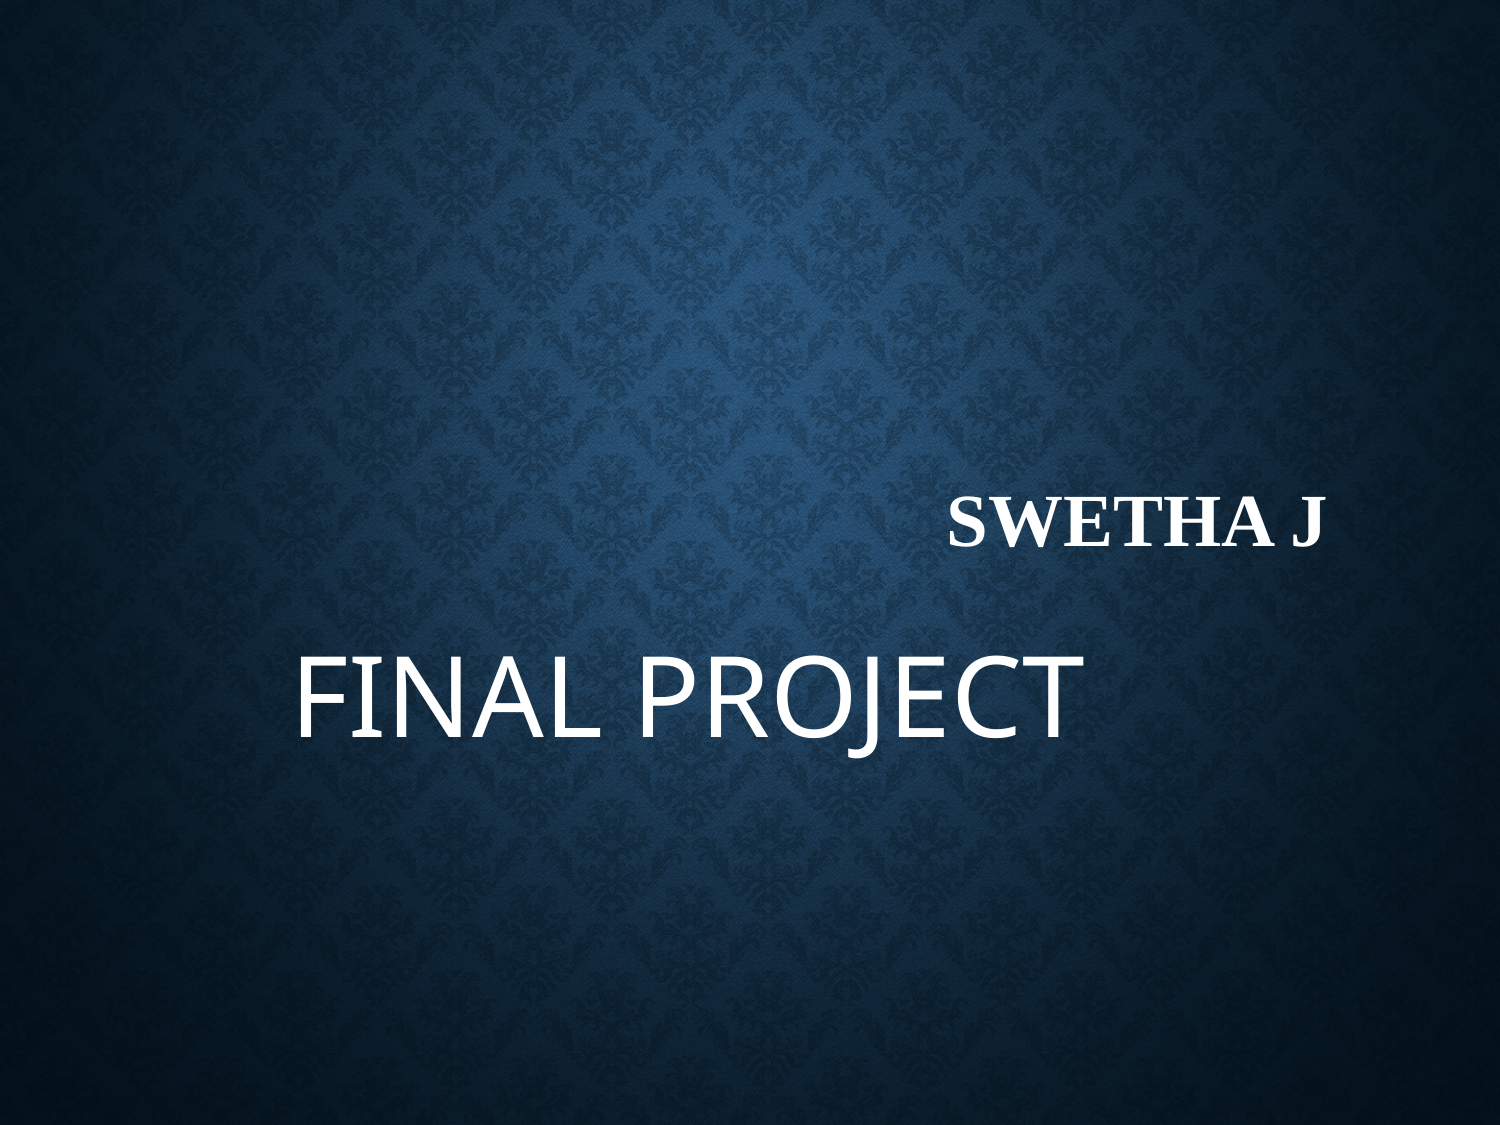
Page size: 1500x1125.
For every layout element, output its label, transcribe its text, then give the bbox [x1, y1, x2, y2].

subtitle FINAL PROJECT [112, 590, 1388, 863]
title Swetha J [112, 184, 1388, 576]
